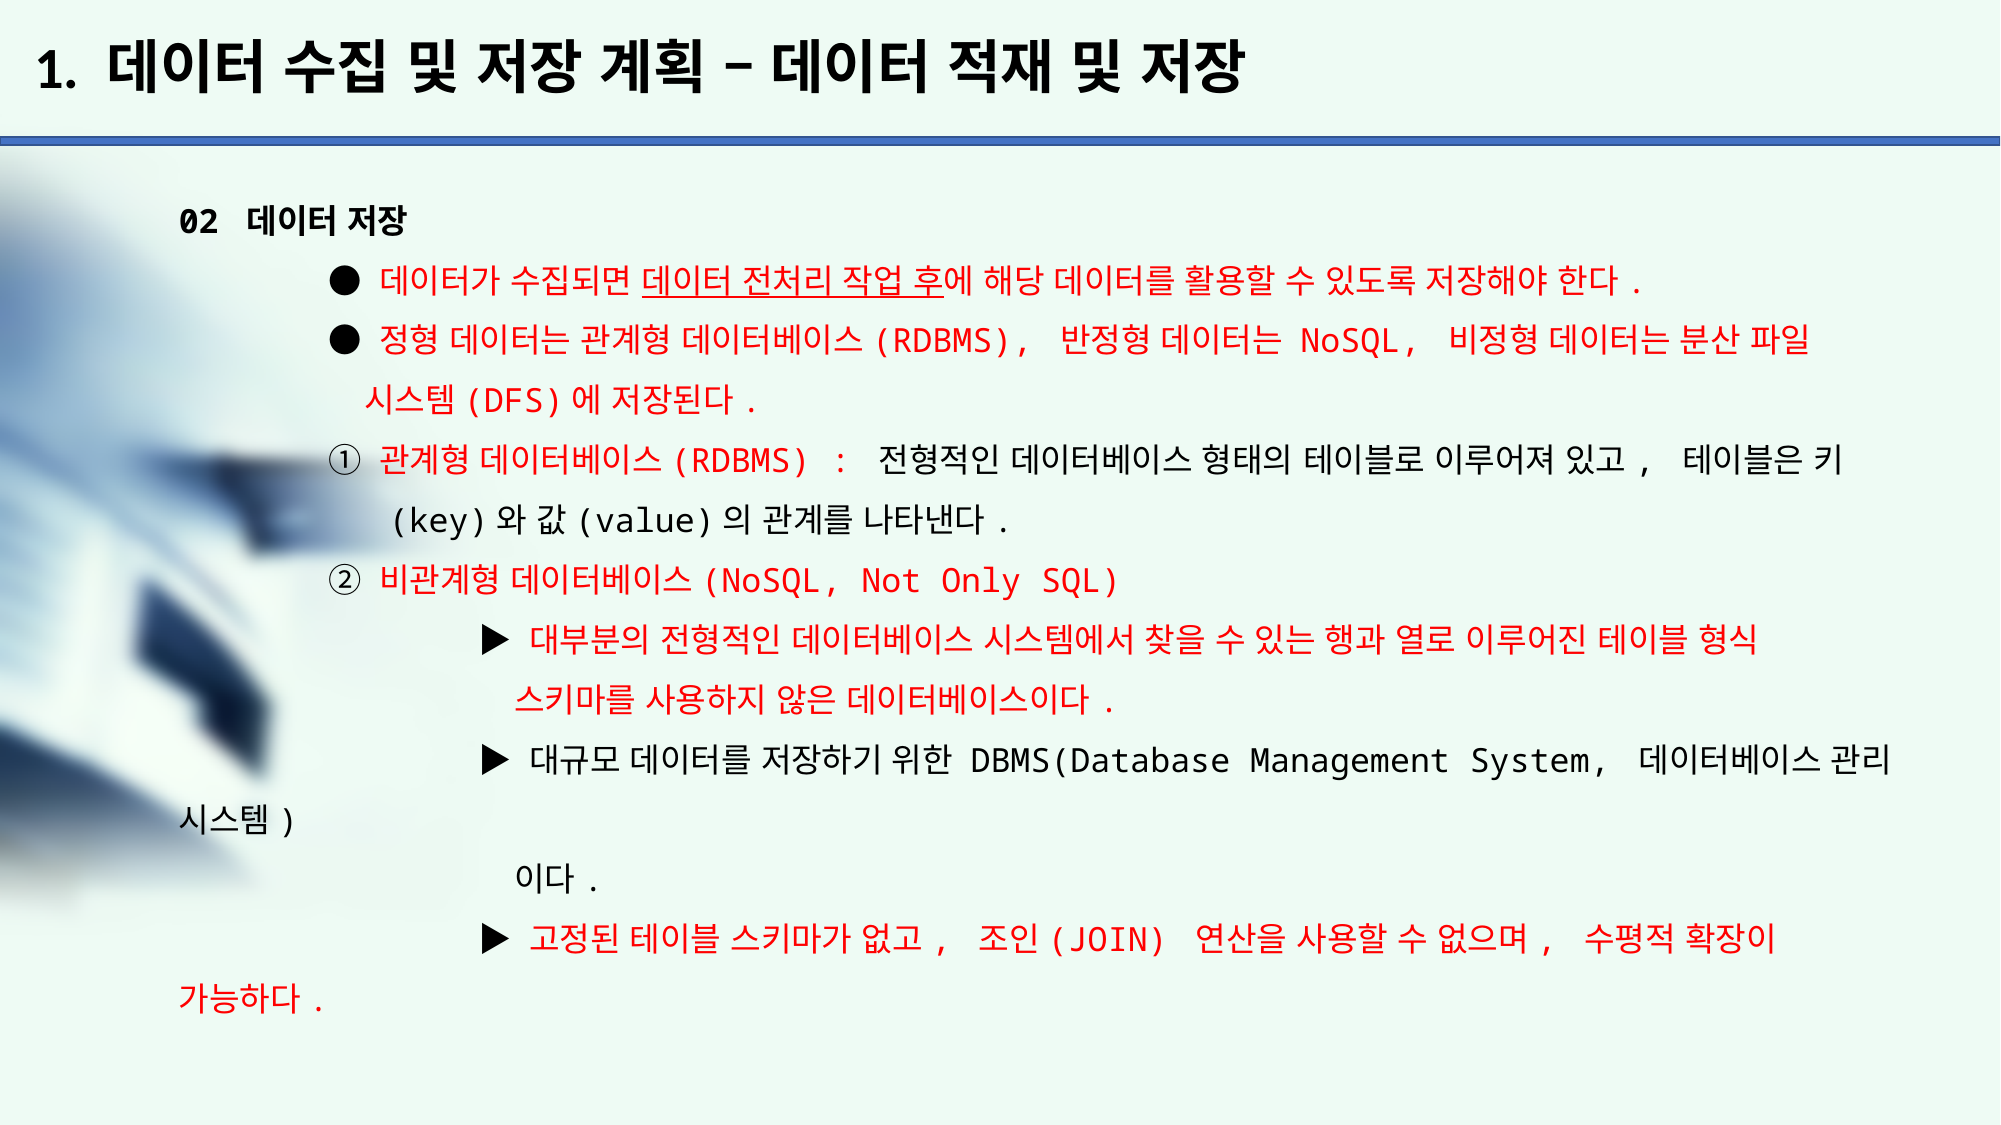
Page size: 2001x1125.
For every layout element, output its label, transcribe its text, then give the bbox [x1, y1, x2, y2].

picture [0, 0, 2000, 136]
title 1. 데이터 수집 및 저장 계획 – 데이터 적재 및 저장 [19, 14, 1745, 126]
text_box 02 데이터 저장 ● 데이터가 수집되면 데이터 전처리 작업 후에 해당 데이터를 활용할 수 있도록 저장해야 한다. ● 정형 데이터는 관계형 데이터베이스(RDBMS), 반정형 데이터는 NoSQL, 비정형 데이터는 분산 파일 시스템(DFS)에 저장된다. ① 관계형 데이터베이스(RDBMS) : 전형적인 데이터베이스 형태의 테이블로 이루어져 있고, 테이블은 키 (key)와 값(value)의 관계를 나타낸다. ② 비관계형 데이터베이스(NoSQL, Not Only SQL) ▶ 대부분의 전형적인 데이터베이스 시스템에서 찾을 수 있는 행과 열로 이루어진 테이블 형식 스키마를 사용하지 않은 데이터베이스이다. ▶ 대규모 데이터를 저장하기 위한 DBMS(Database Management System, 데이터베이스 관리 시스템) 이다. ▶ 고정된 테이블 스키마가 없고, 조인(JOIN) 연산을 사용할 수 없으며, 수평적 확장이 가능하다. [163, 172, 1922, 1086]
picture [0, 146, 2000, 1125]
